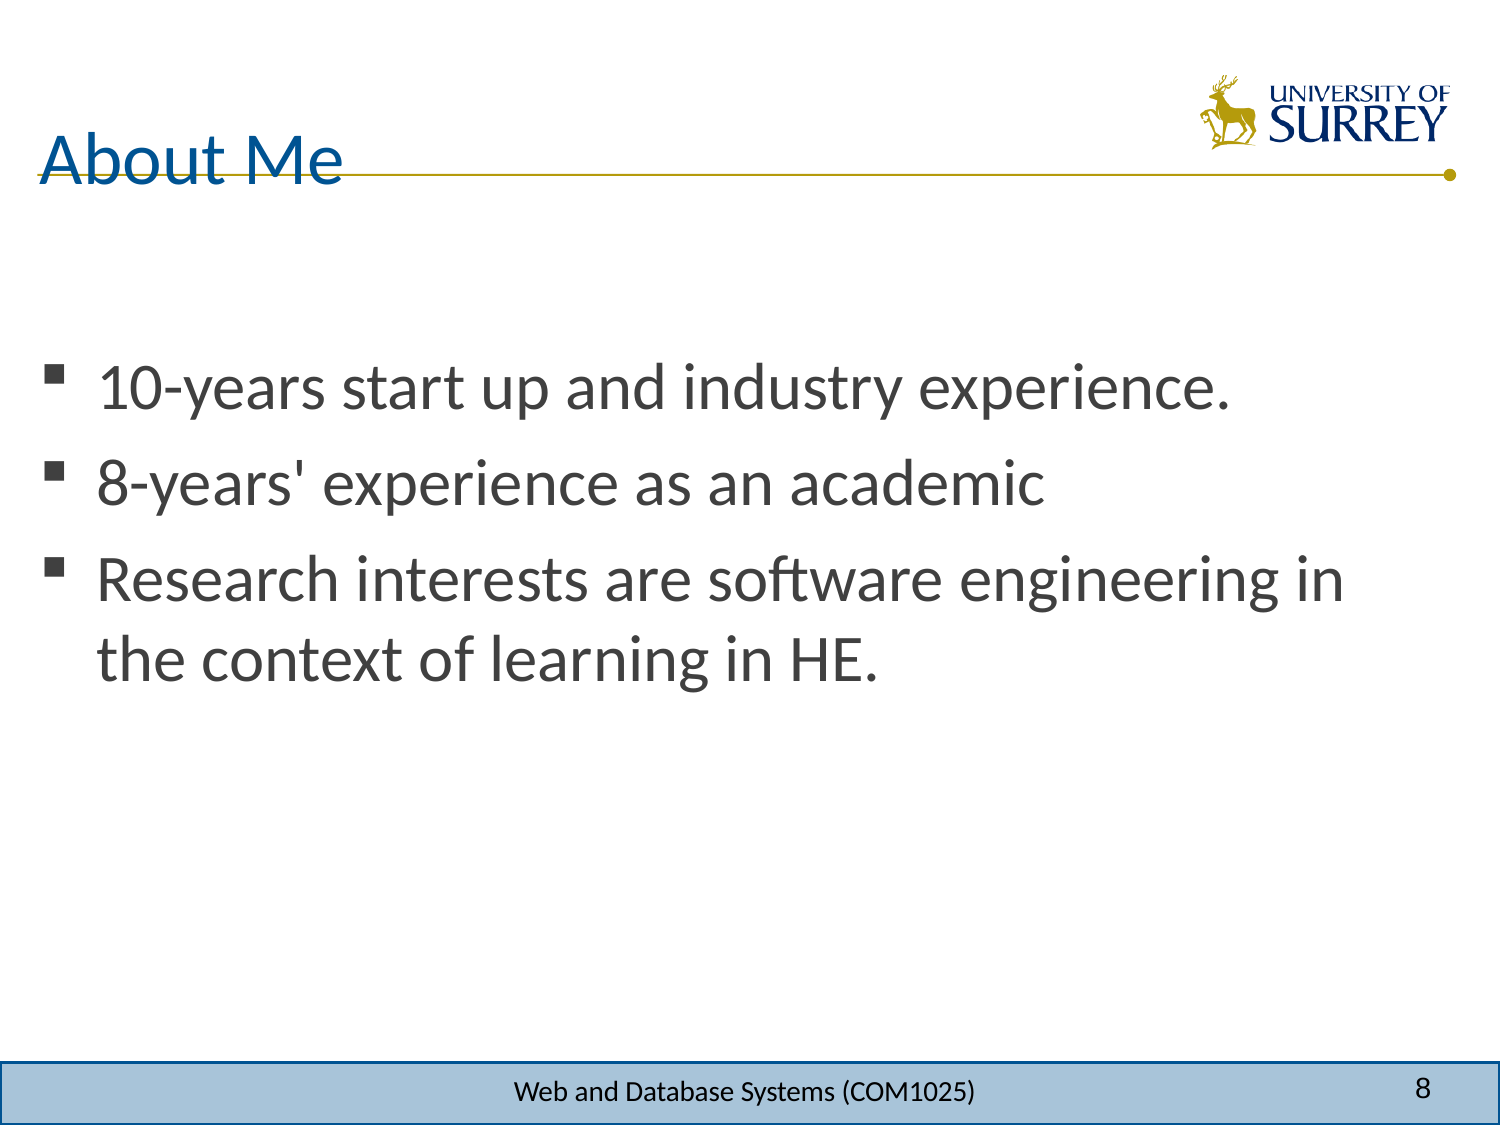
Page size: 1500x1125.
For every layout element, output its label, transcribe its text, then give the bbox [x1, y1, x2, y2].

slide_number 8 [1408, 1069, 1456, 1125]
text_box 10-years start up and industry experience. 8-years' experience as an academic Research interests are software engineering in the context of learning in HE. [37, 324, 1388, 696]
title About Me [37, 70, 1184, 298]
picture [1200, 75, 1450, 150]
footer Web and Database Systems (COM1025) [511, 1077, 985, 1125]
